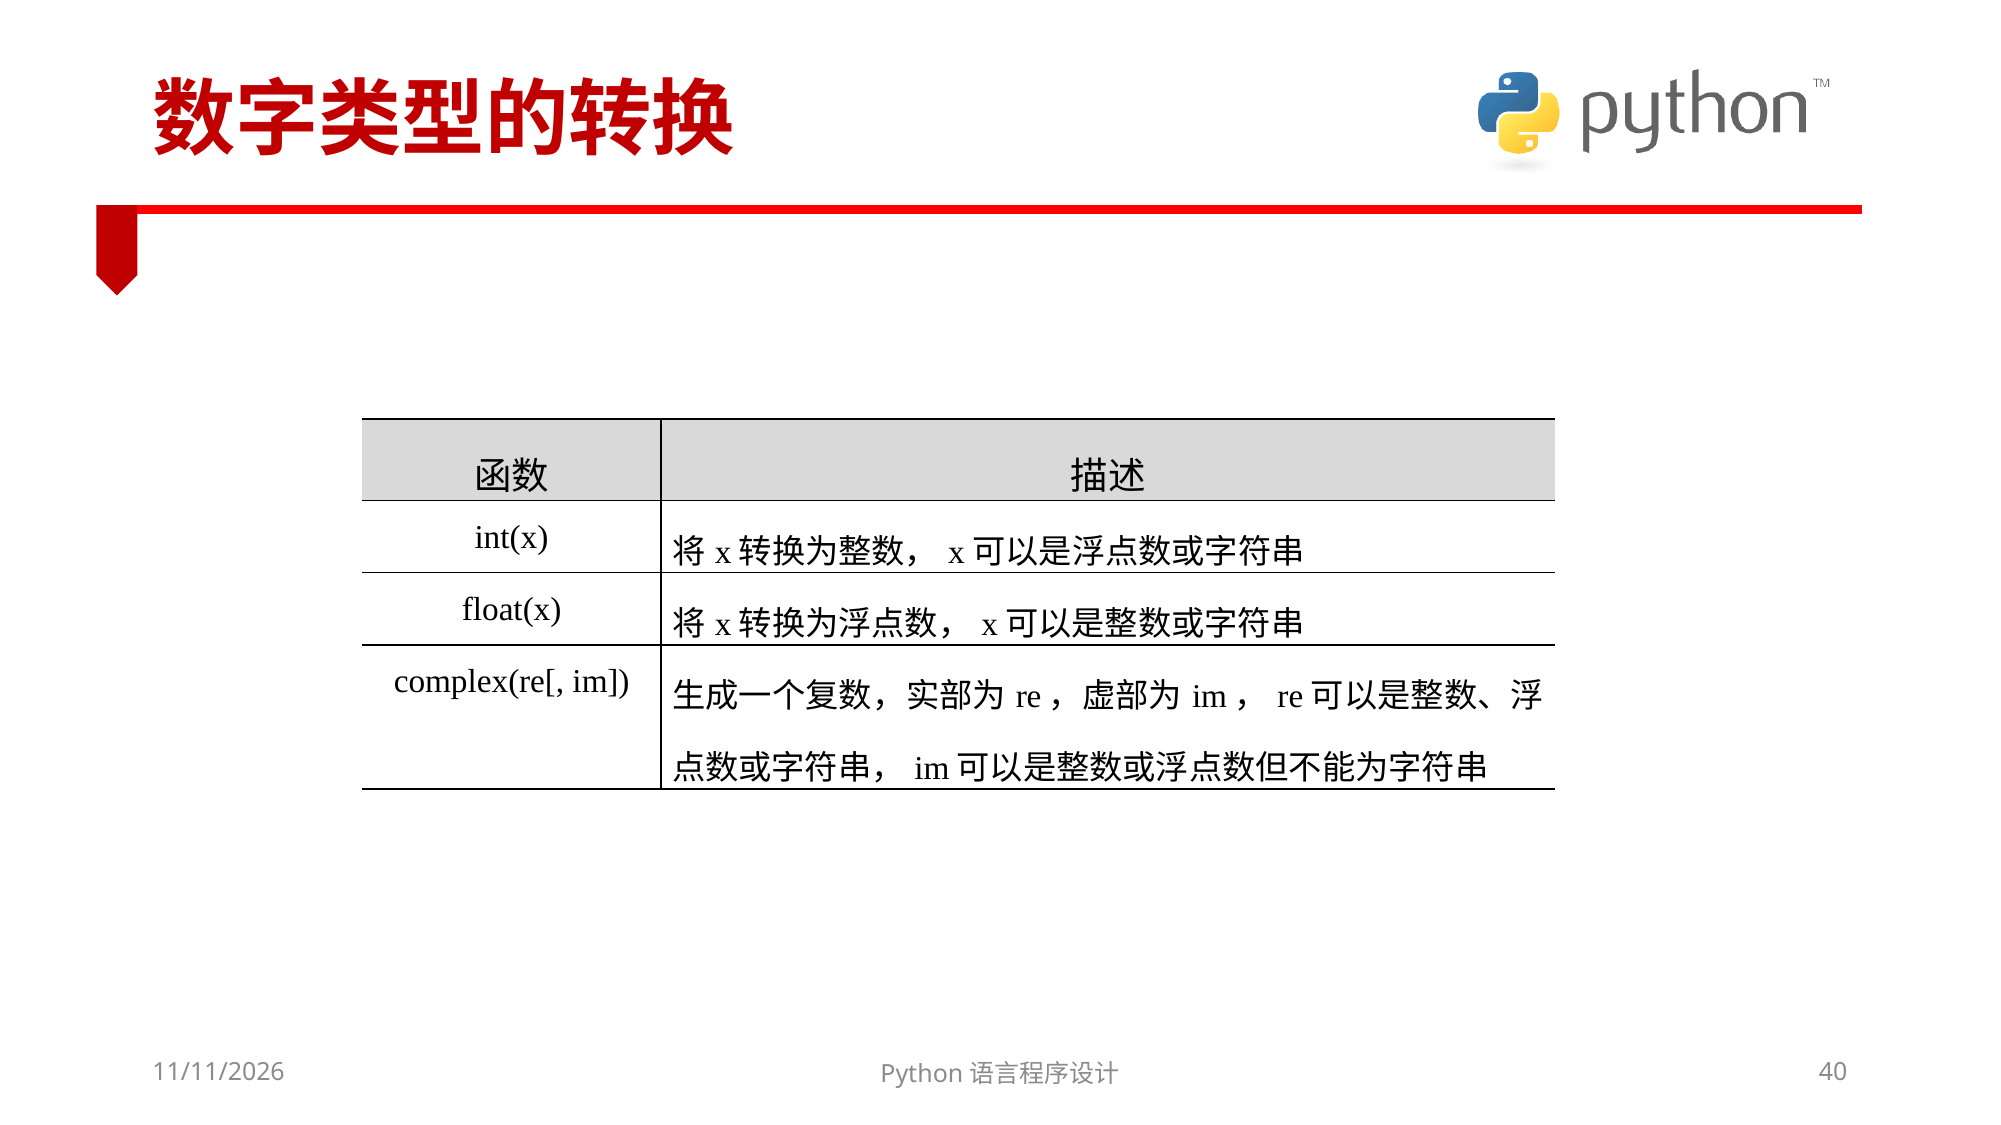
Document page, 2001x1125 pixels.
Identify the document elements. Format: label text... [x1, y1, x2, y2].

table_cell 生成一个复数，实部为re，虚部为im，re可以是整数、浮点数或字符串，im可以是整数或浮点数但不能为字符串 [662, 646, 1555, 788]
slide_number 40 [1412, 1042, 1863, 1103]
title 数字类型的转换 [137, 53, 1436, 191]
footer Python语言程序设计 [662, 1042, 1338, 1103]
picture [1419, 47, 1863, 197]
table_cell 将x转换为浮点数，x可以是整数或字符串 [662, 573, 1555, 644]
table_cell int(x) [362, 501, 660, 572]
table_header 描述 [662, 420, 1555, 500]
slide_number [137, 1042, 588, 1103]
table_cell complex(re[, im]) [362, 646, 660, 788]
table_cell 将x转换为整数，x可以是浮点数或字符串 [662, 501, 1555, 572]
table_header 函数 [362, 420, 660, 500]
table_cell float(x) [362, 573, 660, 644]
